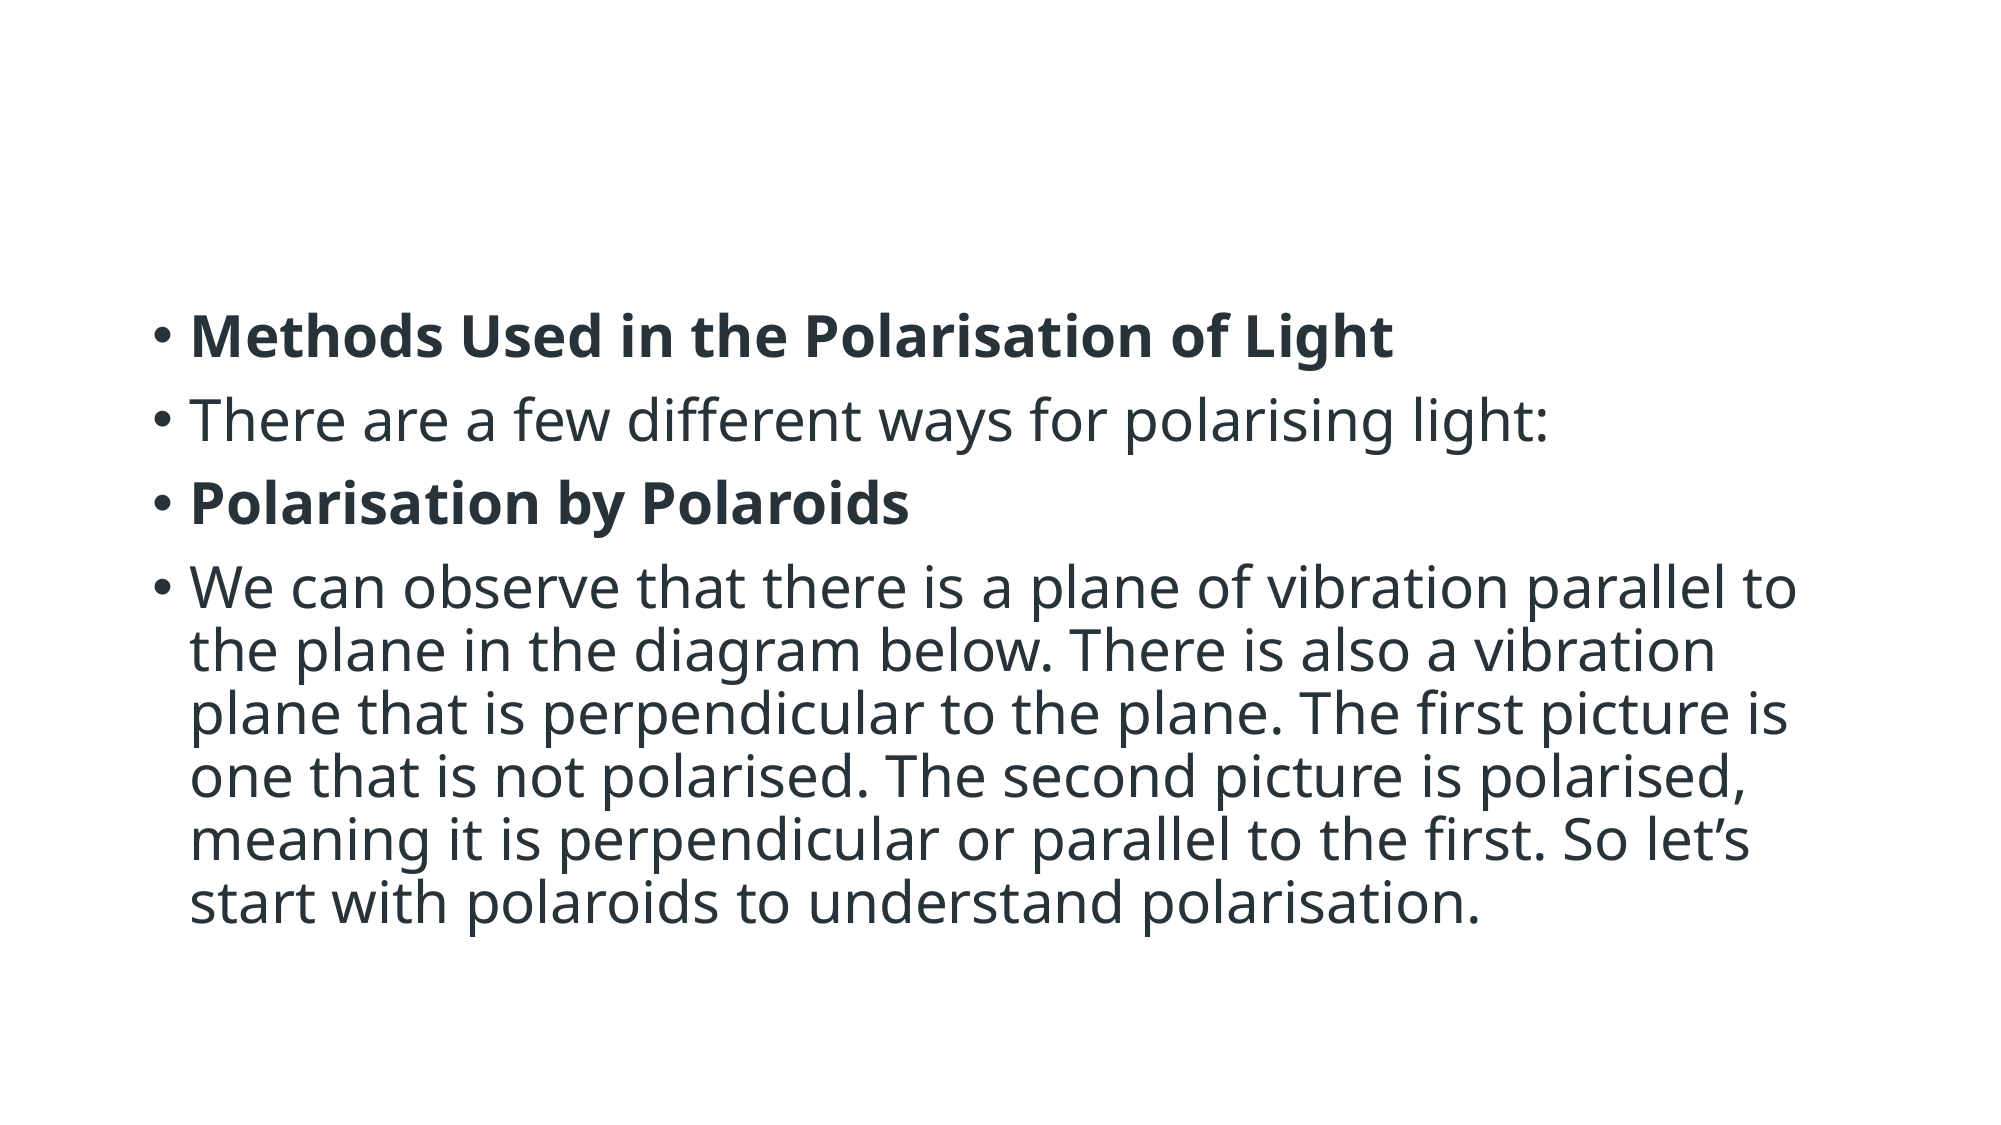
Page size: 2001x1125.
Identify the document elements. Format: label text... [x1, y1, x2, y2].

list Methods Used in the Polarisation of Light There are a few different ways for polarising light: Polarisation by Polaroids We can observe that there is a plane of vibration parallel to the plane in the diagram below. There is also a vibration plane that is perpendicular to the plane. The first picture is one that is not polarised. The second picture is polarised, meaning it is perpendicular or parallel to the first. So let’s start with polaroids to understand polarisation. [137, 299, 1863, 1014]
